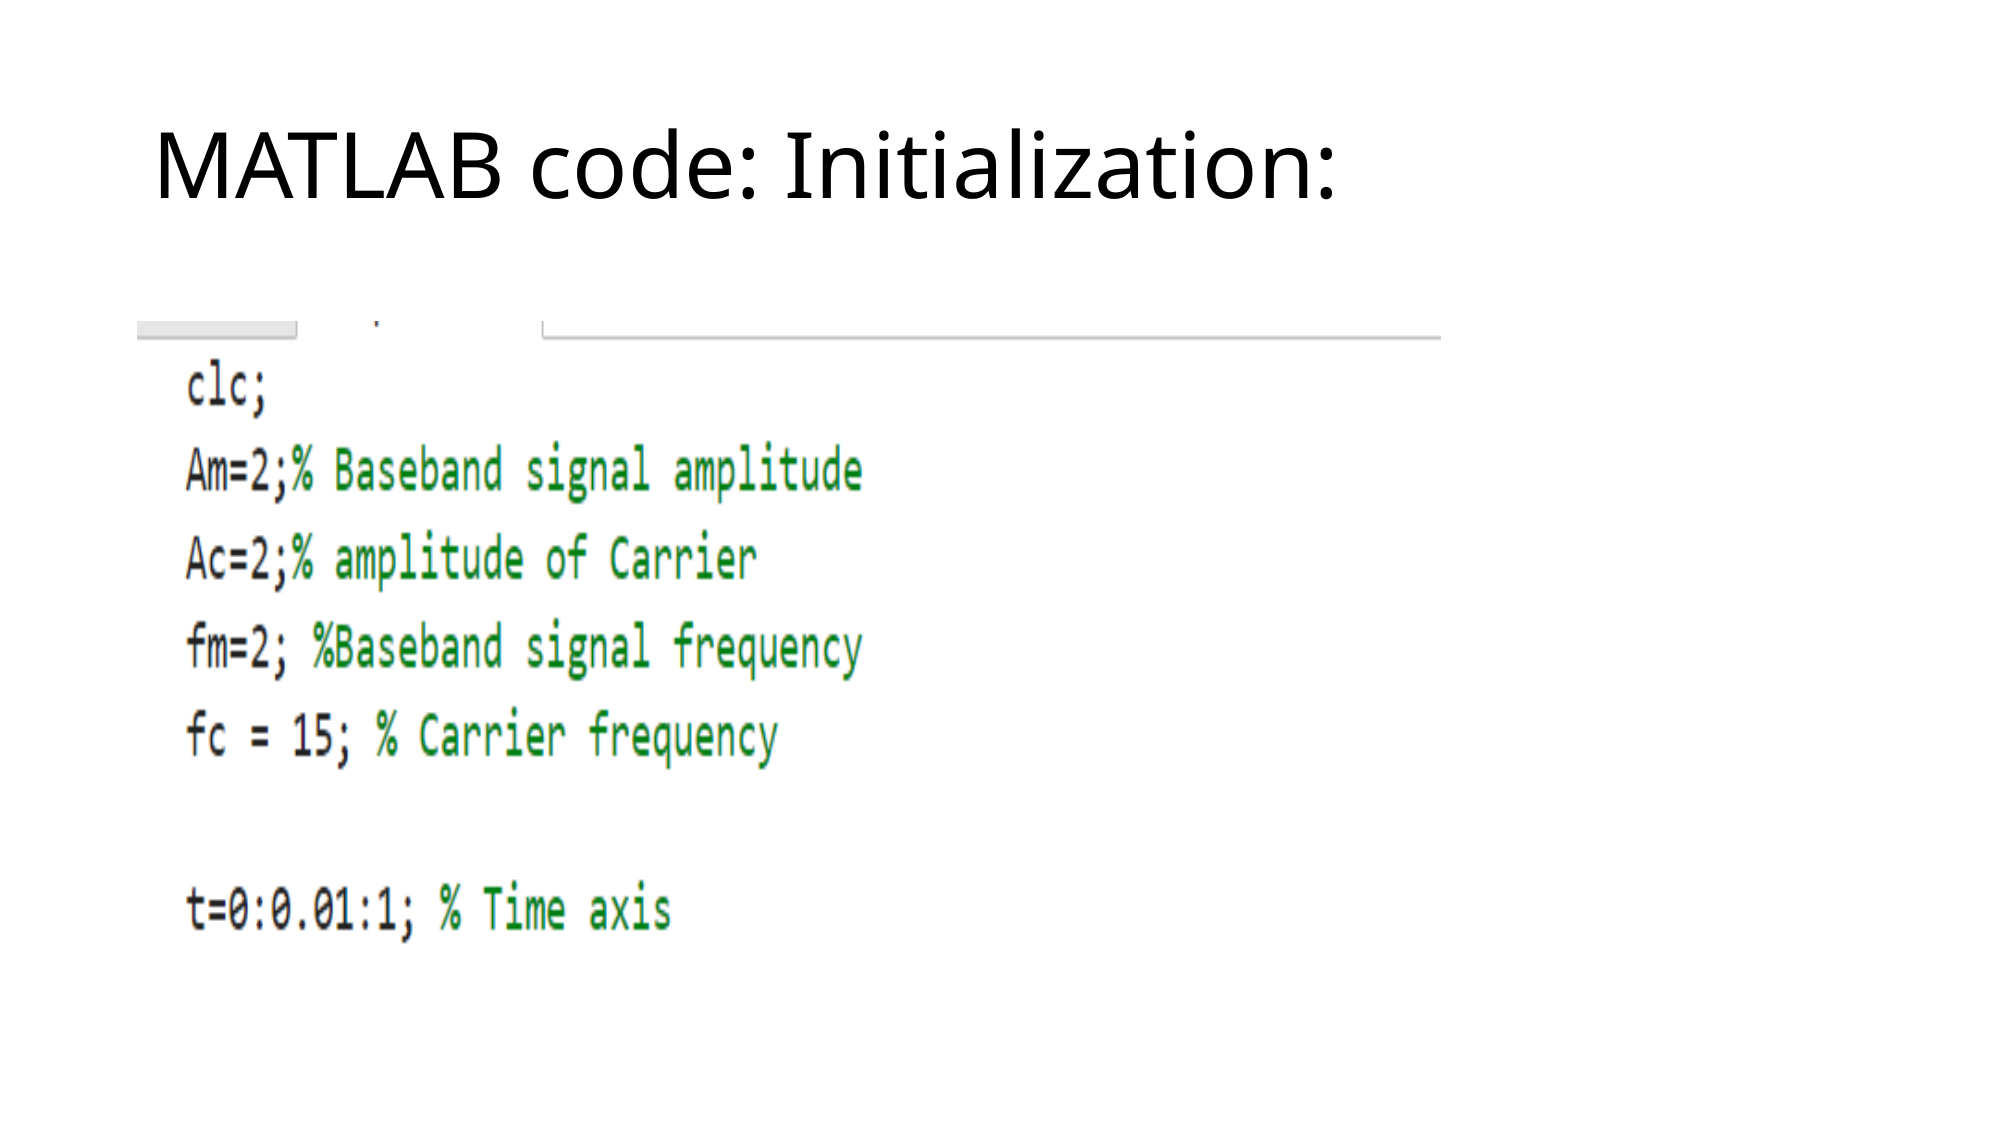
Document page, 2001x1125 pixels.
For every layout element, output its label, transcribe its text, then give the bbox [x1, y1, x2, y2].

title MATLAB code: Initialization: [137, 59, 1863, 278]
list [137, 321, 1441, 993]
